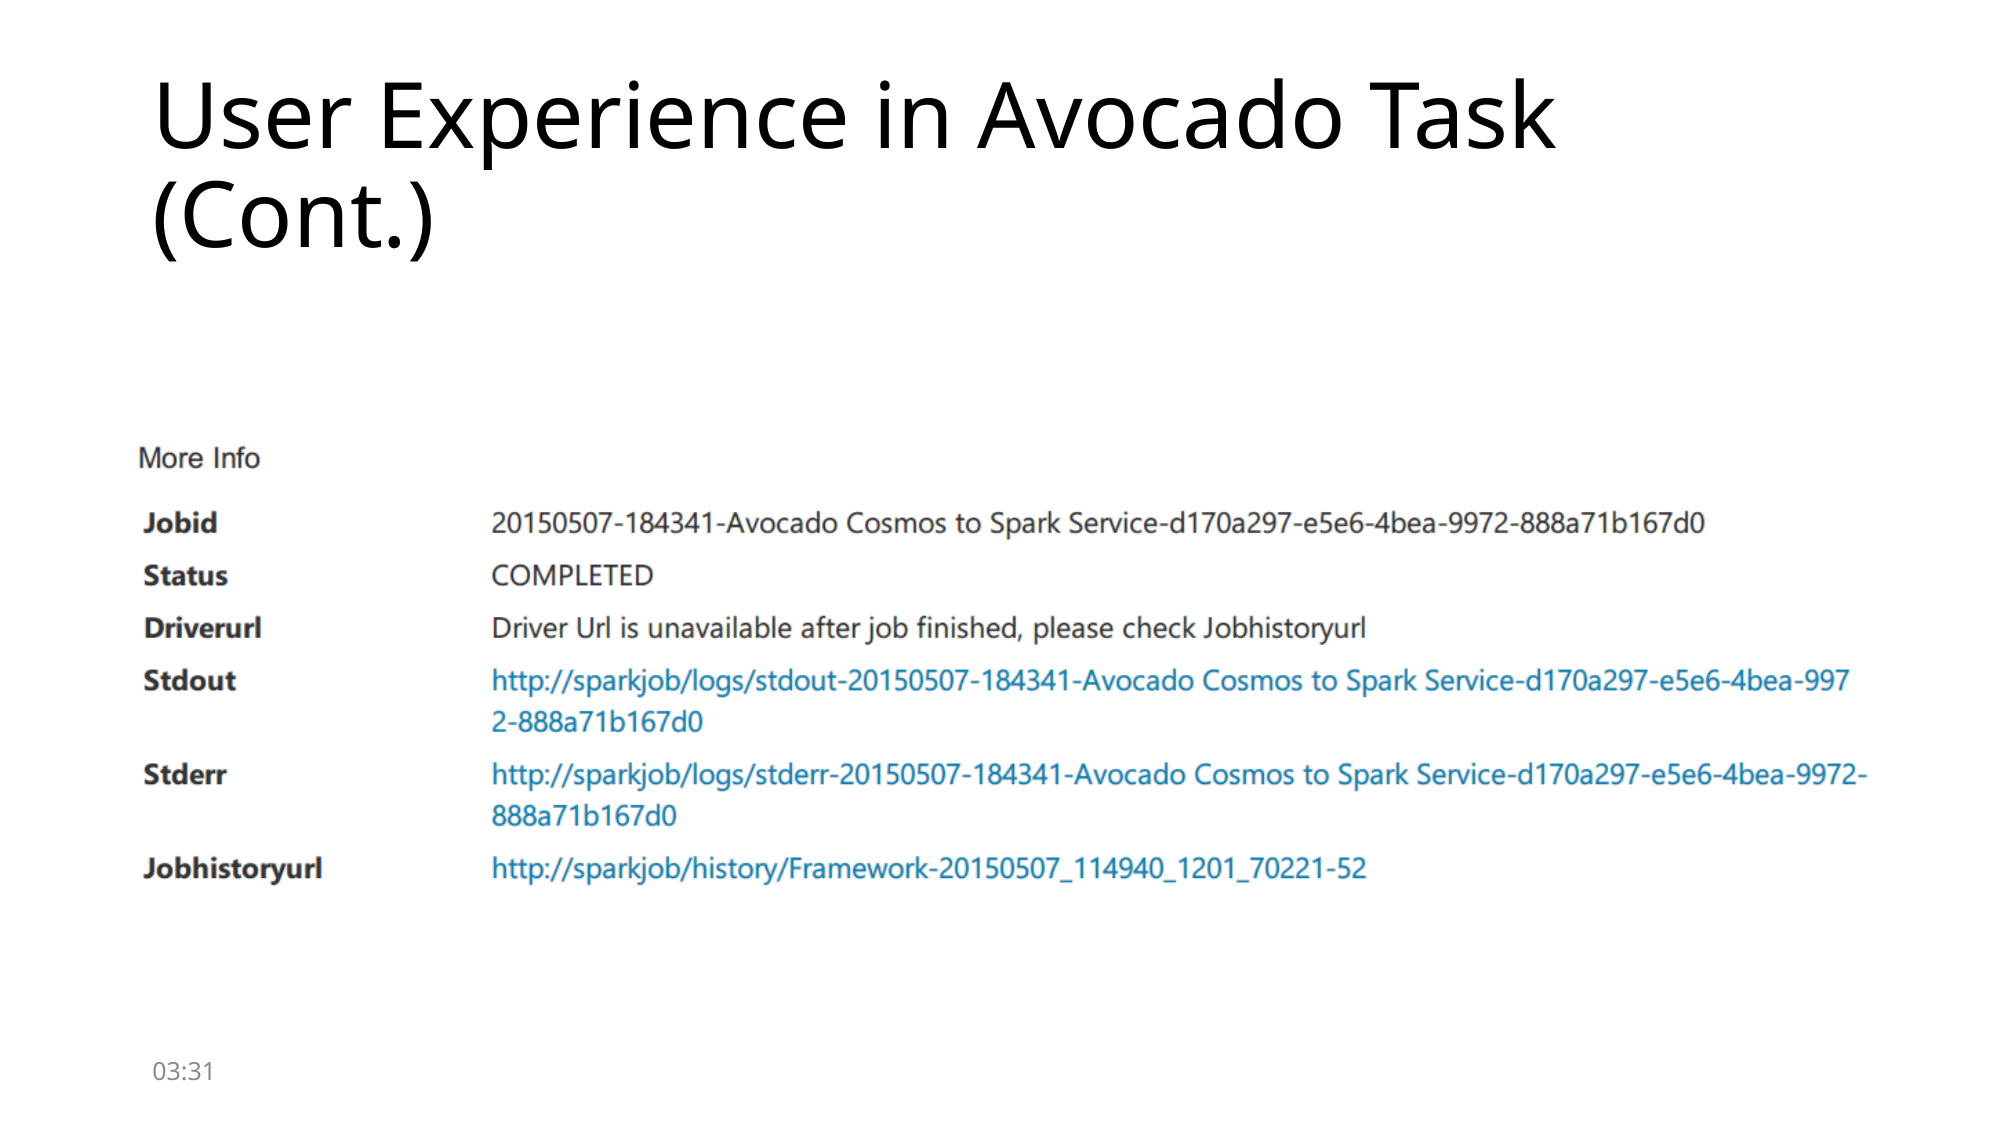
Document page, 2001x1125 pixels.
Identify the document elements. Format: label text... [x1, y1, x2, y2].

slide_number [137, 1042, 588, 1103]
title User Experience in Avocado Task (Cont.) [137, 59, 1863, 278]
picture [109, 406, 1891, 906]
